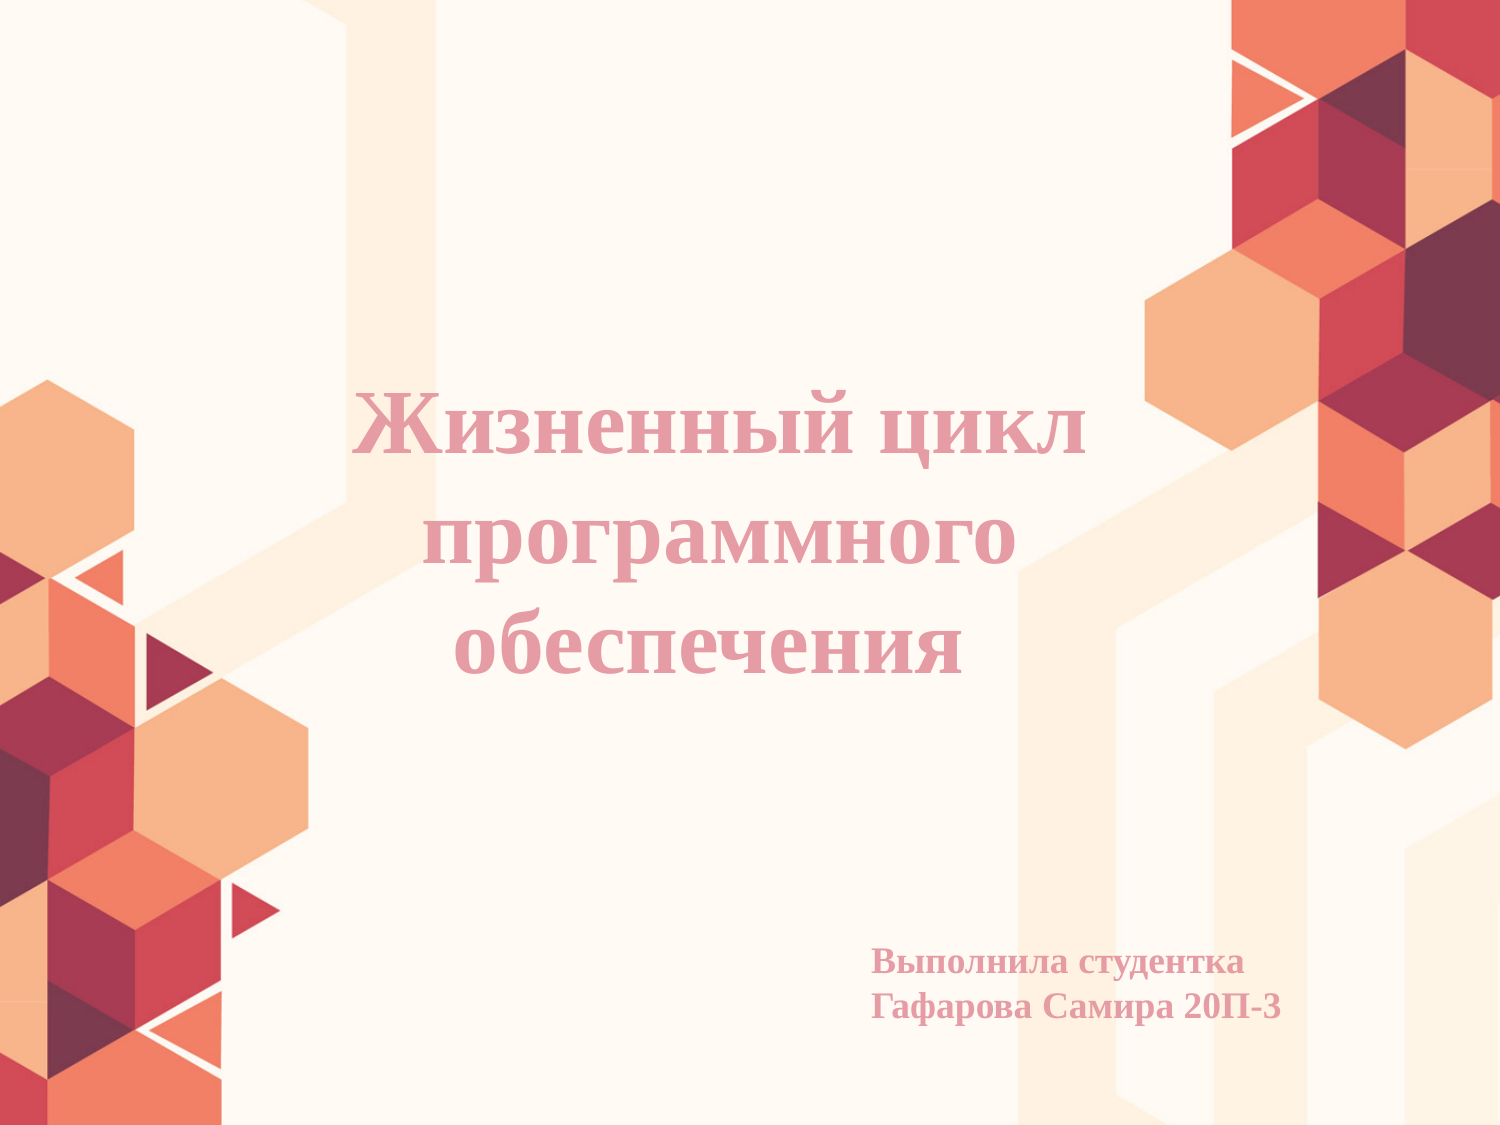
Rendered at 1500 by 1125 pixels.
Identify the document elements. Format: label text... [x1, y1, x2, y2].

title Жизненный цикл программного обеспечения [242, 432, 1199, 622]
text_box Выполнила студентка Гафарова Самира 20П-3 [856, 928, 1471, 1034]
picture [0, 0, 1500, 1125]
